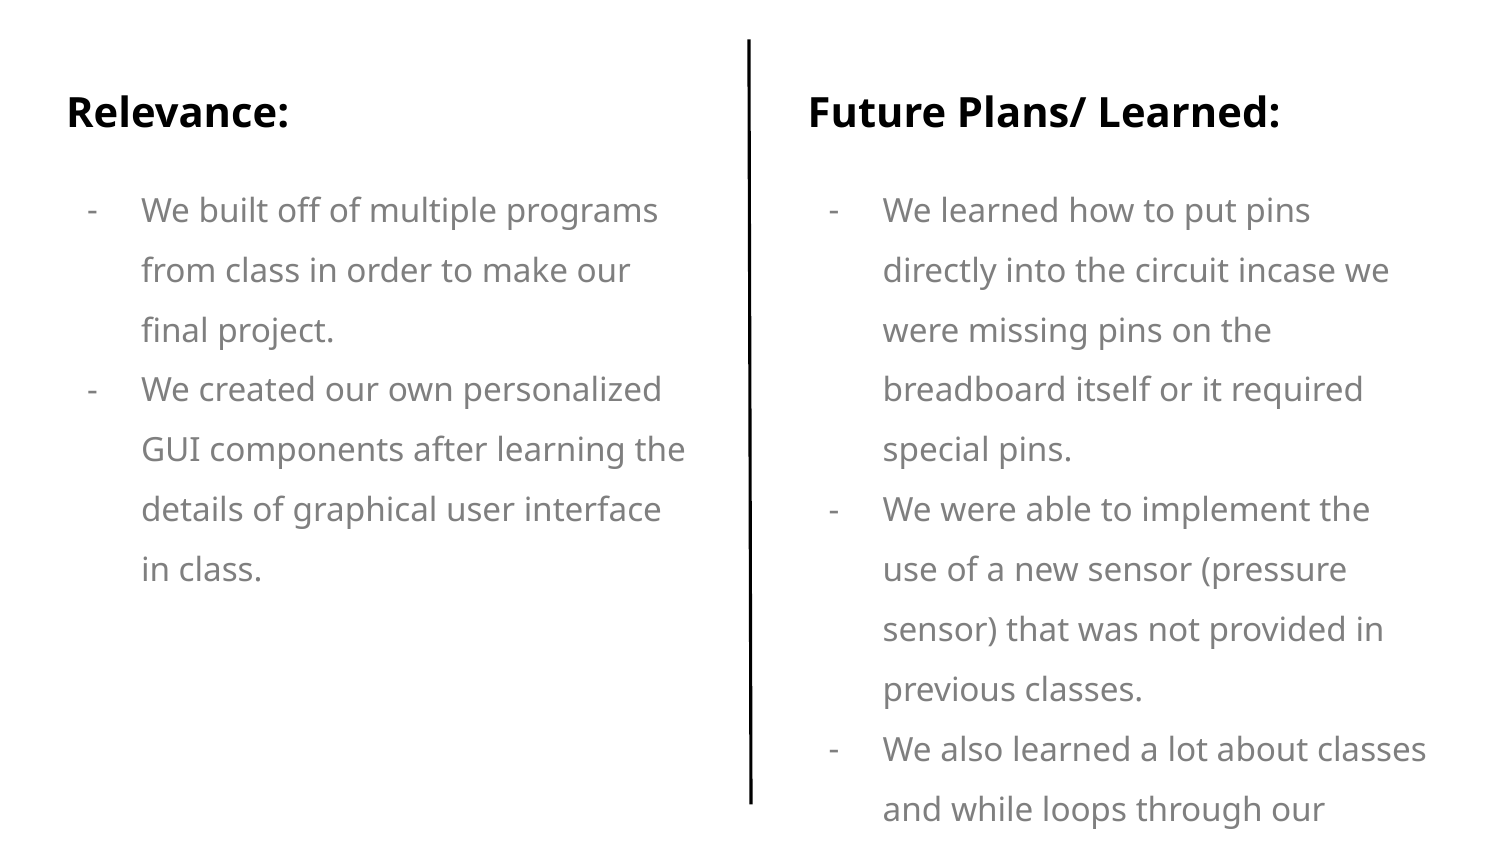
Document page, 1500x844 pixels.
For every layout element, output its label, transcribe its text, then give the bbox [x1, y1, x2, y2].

list Relevance: We built off of multiple programs from class in order to make our final project. We created our own personalized GUI components after learning the details of graphical user interface in class. [51, 63, 708, 750]
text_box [748, 39, 752, 805]
list Future Plans/ Learned: We learned how to put pins directly into the circuit incase we were missing pins on the breadboard itself or it required special pins. We were able to implement the use of a new sensor (pressure sensor) that was not provided in previous classes. We also learned a lot about classes and while loops through our coding. [792, 63, 1449, 750]
